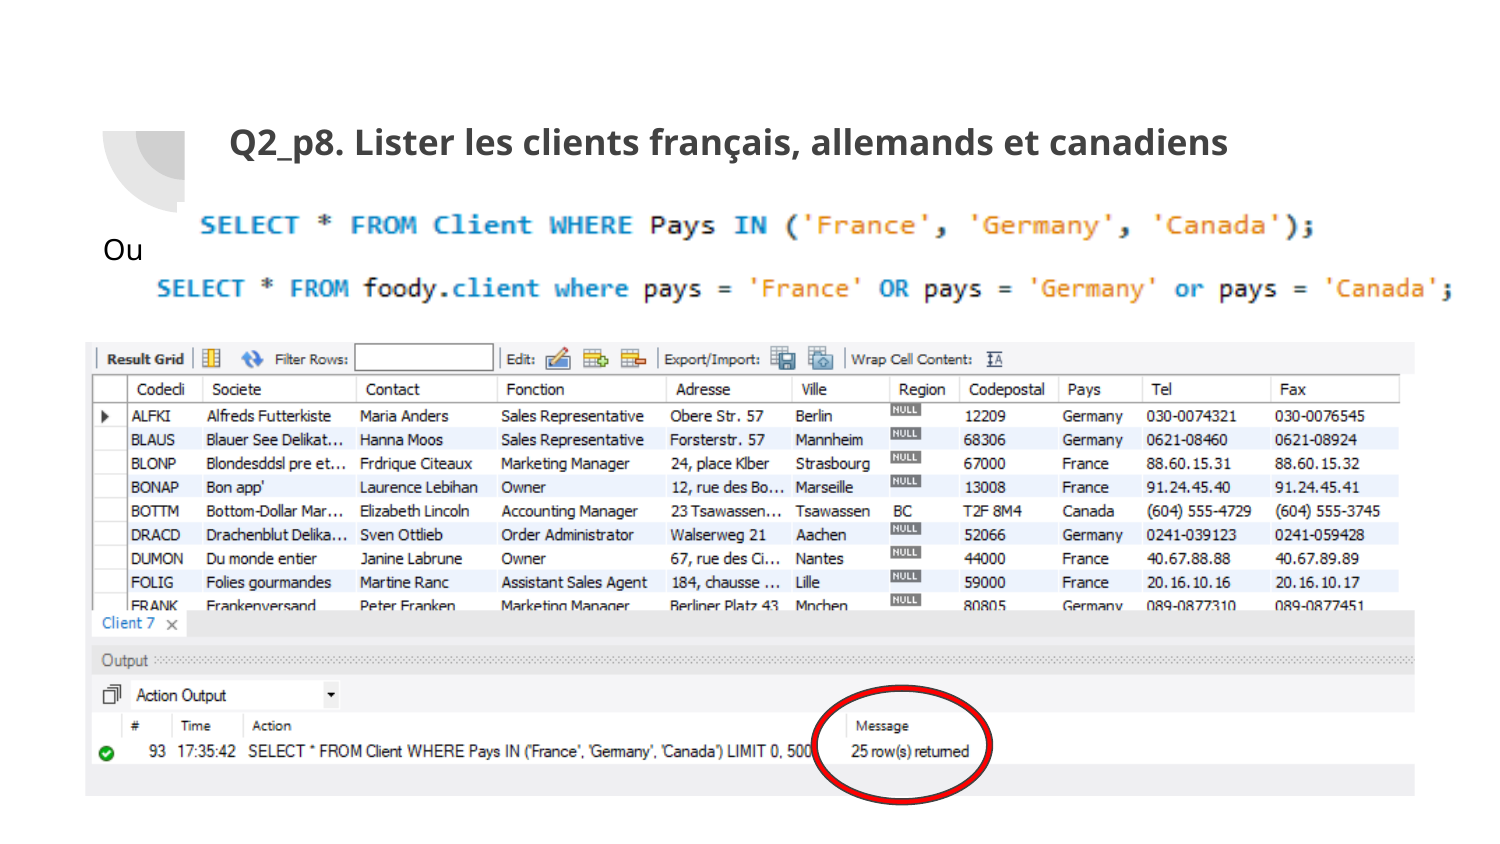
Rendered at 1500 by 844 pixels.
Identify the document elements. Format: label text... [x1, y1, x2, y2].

picture [176, 202, 1346, 256]
text_box Ou [87, 216, 170, 282]
title Q2_p8. Lister les clients français, allemands et canadiens [213, 98, 1368, 263]
picture [138, 272, 1469, 326]
picture [85, 342, 1415, 797]
